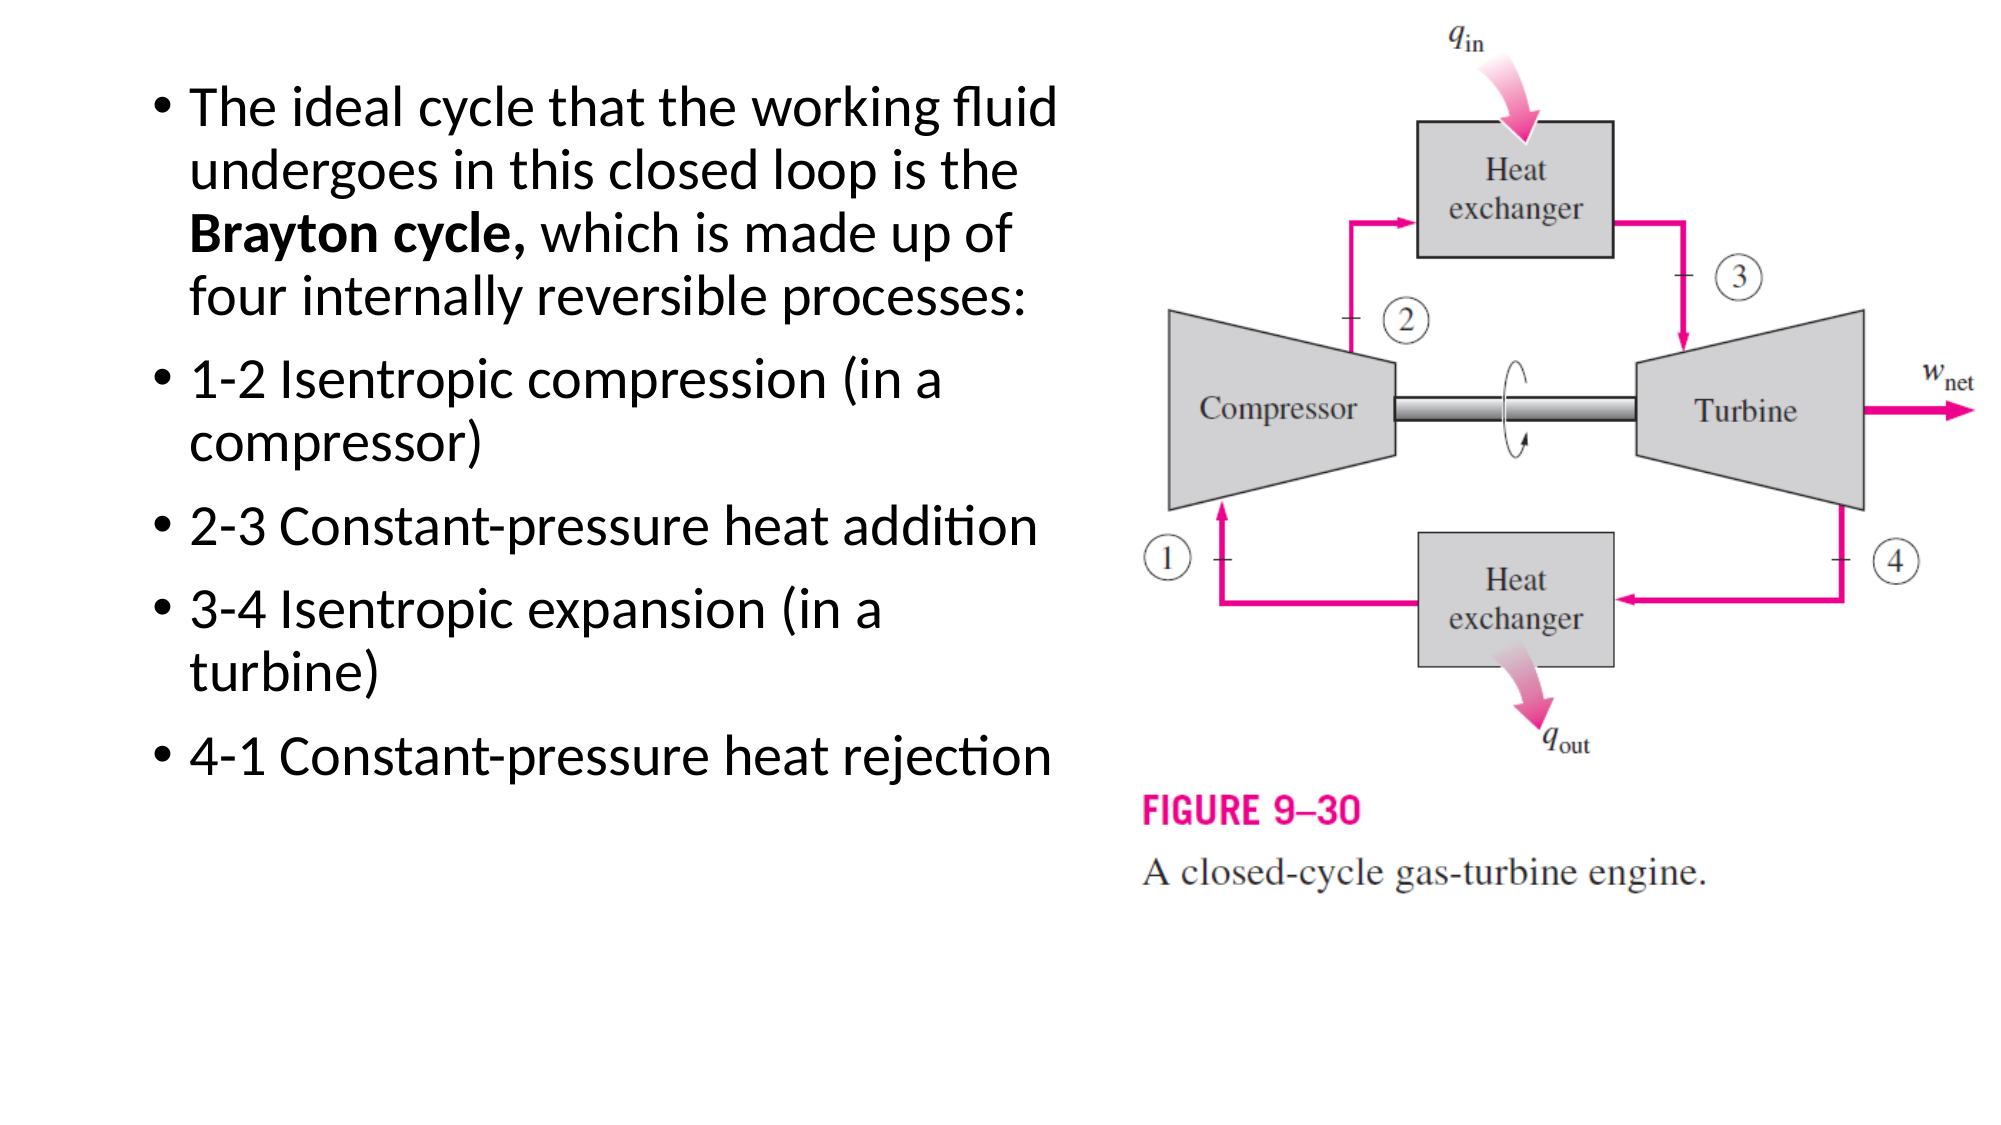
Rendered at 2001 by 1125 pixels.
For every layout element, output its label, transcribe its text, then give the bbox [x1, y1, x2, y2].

picture [1098, 0, 1999, 905]
list The ideal cycle that the working fluid undergoes in this closed loop is the Brayton cycle, which is made up of four internally reversible processes: 1-2 Isentropic compression (in a compressor) 2-3 Constant-pressure heat addition 3-4 Isentropic expansion (in a turbine) 4-1 Constant-pressure heat rejection [137, 68, 1100, 1014]
